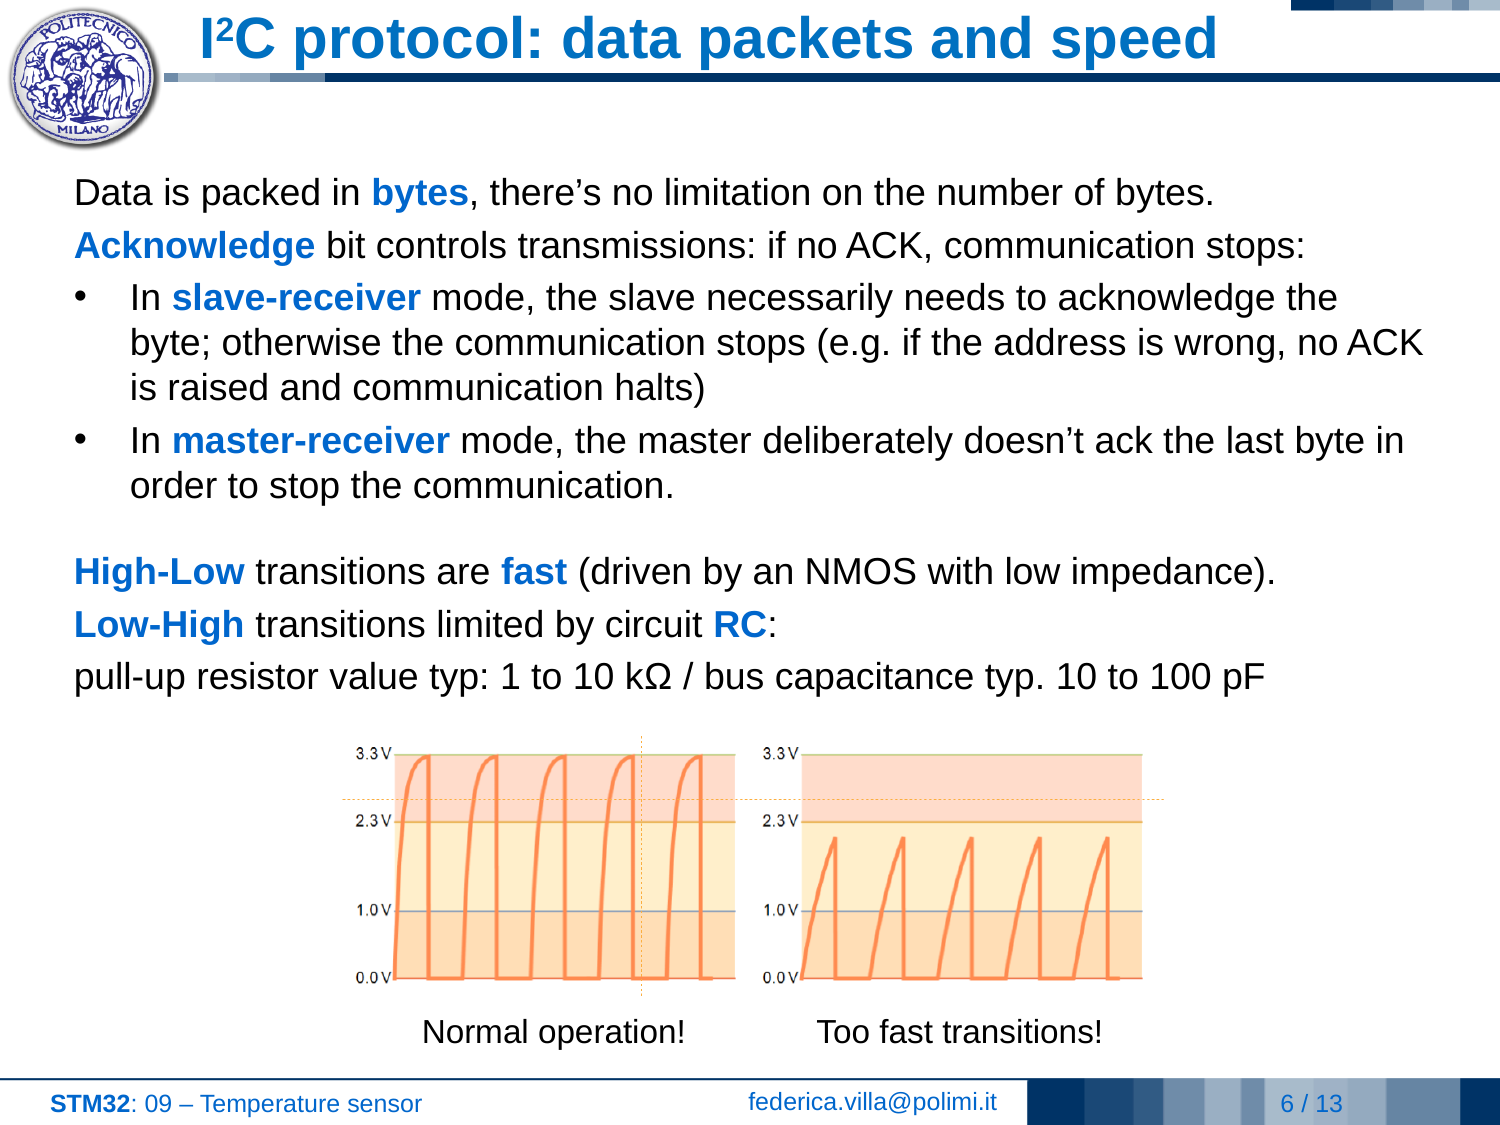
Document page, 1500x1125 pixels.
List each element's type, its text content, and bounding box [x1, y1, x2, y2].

picture [0, 1074, 1500, 1125]
text_box High-Low transitions are fast (driven by an NMOS with low impedance). Low-High transitions limited by circuit RC: pull-up resistor value typ: 1 to 10 kΩ / bus capacitance typ. 10 to 100 pF [58, 539, 1412, 1059]
picture [0, 0, 1500, 153]
title I2C protocol: data packets and speed [199, 0, 1500, 71]
picture [342, 734, 1164, 998]
text_box Data is packed in bytes, there’s no limitation on the number of bytes. Acknowledge bit controls transmissions: if no ACK, communication stops: In slave-receiver mode, the slave necessarily needs to acknowledge the byte; otherwise the communication stops (e.g. if the address is wrong, no ACK is raised and communication halts) In master-receiver mode, the master deliberately doesn’t ack the last byte in order to stop the communication. [58, 160, 1442, 539]
